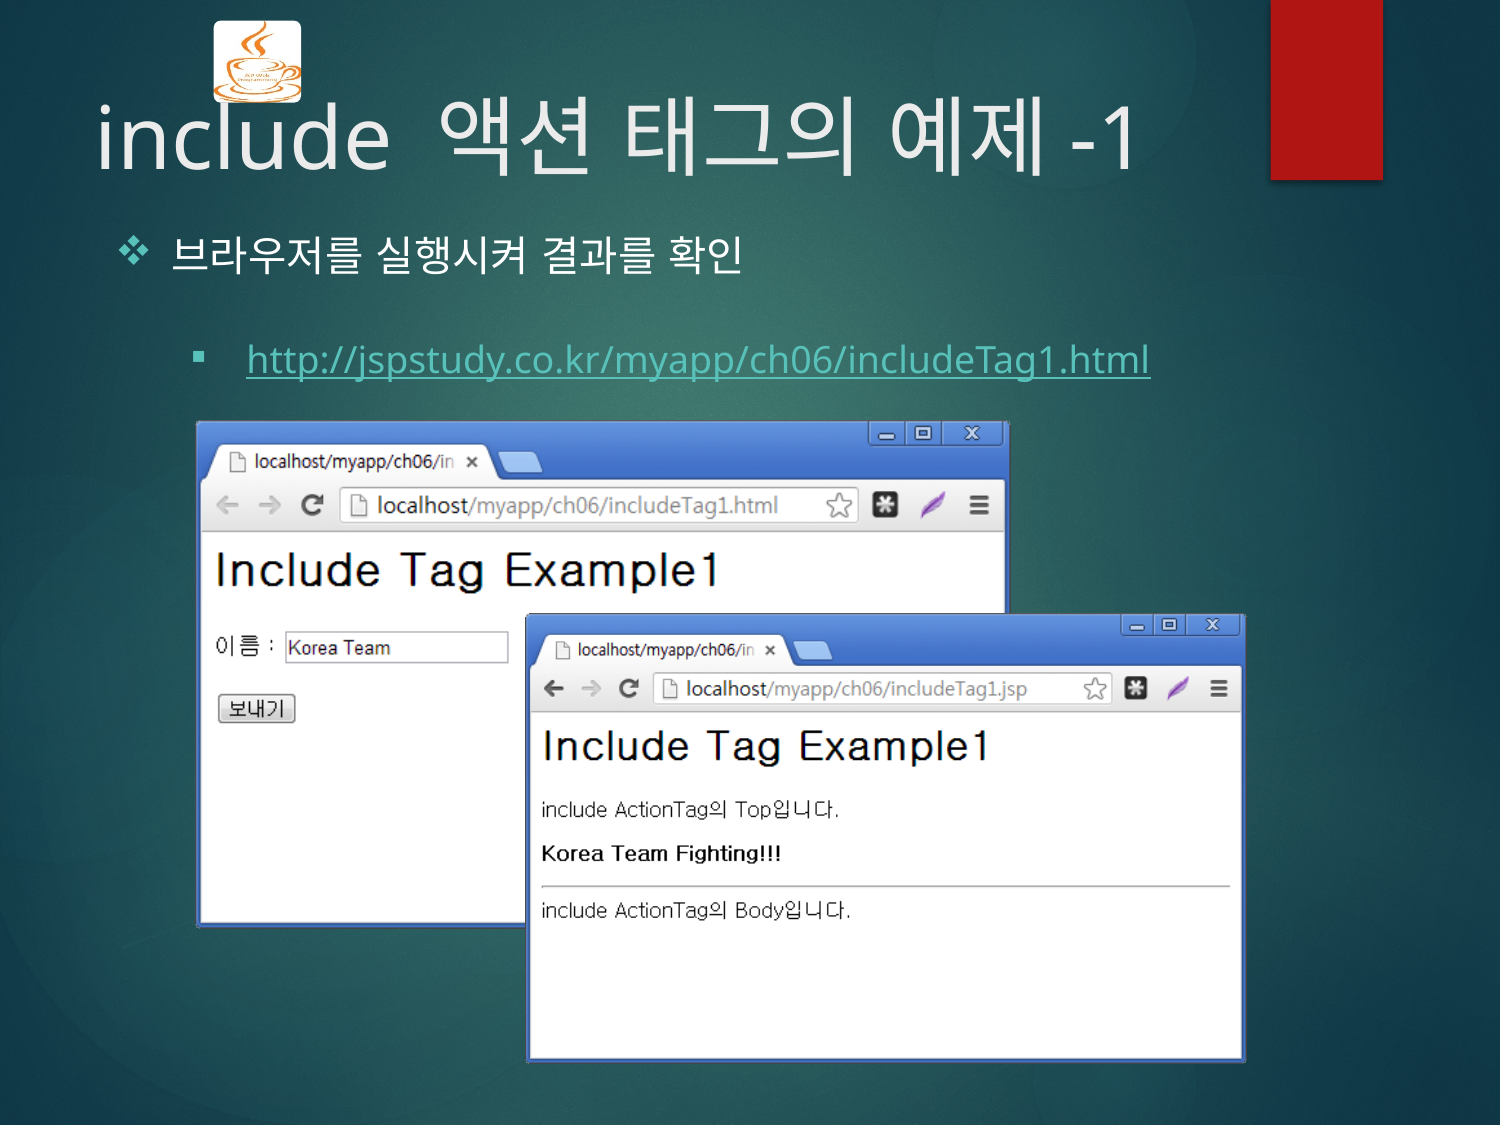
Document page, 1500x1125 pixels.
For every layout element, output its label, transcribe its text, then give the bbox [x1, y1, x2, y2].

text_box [195, 420, 1247, 1064]
picture [213, 20, 302, 74]
title include 액션 태그의 예제-1 [79, 74, 1237, 304]
text_box 브라우저를 실행시켜 결과를 확인 http://jspstudy.co.kr/myapp/ch06/includeTag1.html [100, 172, 1282, 457]
